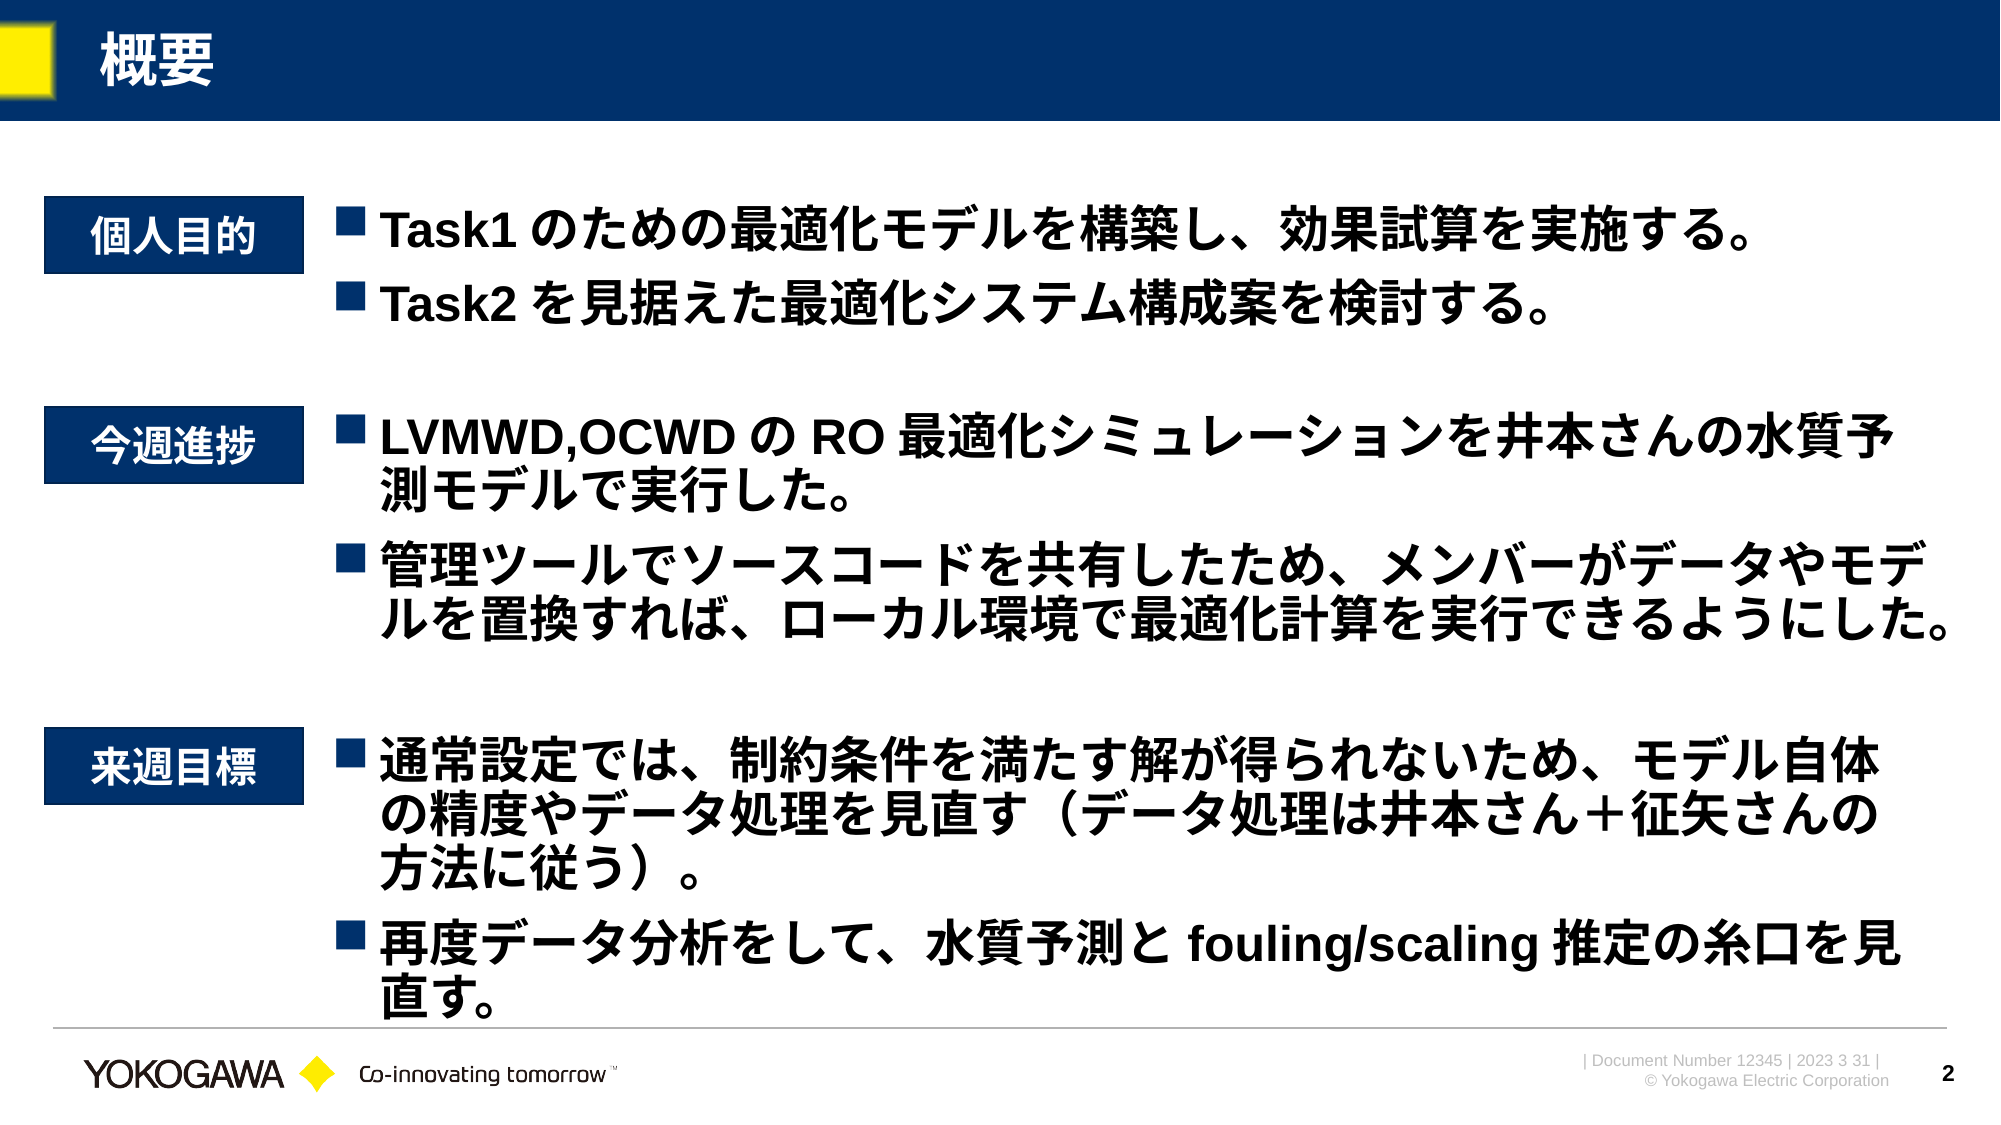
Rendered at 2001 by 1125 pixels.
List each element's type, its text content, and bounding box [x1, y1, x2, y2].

list 通常設定では、制約条件を満たす解が得られないため、モデル自体の精度やデータ処理を見直す（データ処理は井本さん＋征矢さんの方法に従う）。 再度データ分析をして、水質予測とfouling/scaling推定の糸口を見直す。 [317, 727, 1938, 894]
picture [0, 6, 69, 115]
slide_number 2 [1904, 1042, 1970, 1103]
text_box 個人目的 [44, 196, 304, 274]
picture [83, 1055, 617, 1093]
text_box Task1のための最適化モデルを構築し、効果試算を実施する。 Task2を見据えた最適化システム構成案を検討する。 [317, 196, 1955, 327]
title 概要 [84, 20, 1955, 106]
text_box 来週目標 [44, 727, 304, 805]
text_box LVMWD,OCWDのRO最適化シミュレーションを井本さんの水質予測モデルで実行した。 管理ツールでソースコードを共有したため、メンバーがデータやモデルを置換すれば、ローカル環境で最適化計算を実行できるようにした。 [317, 404, 1955, 535]
text_box 今週進捗 [44, 406, 304, 484]
